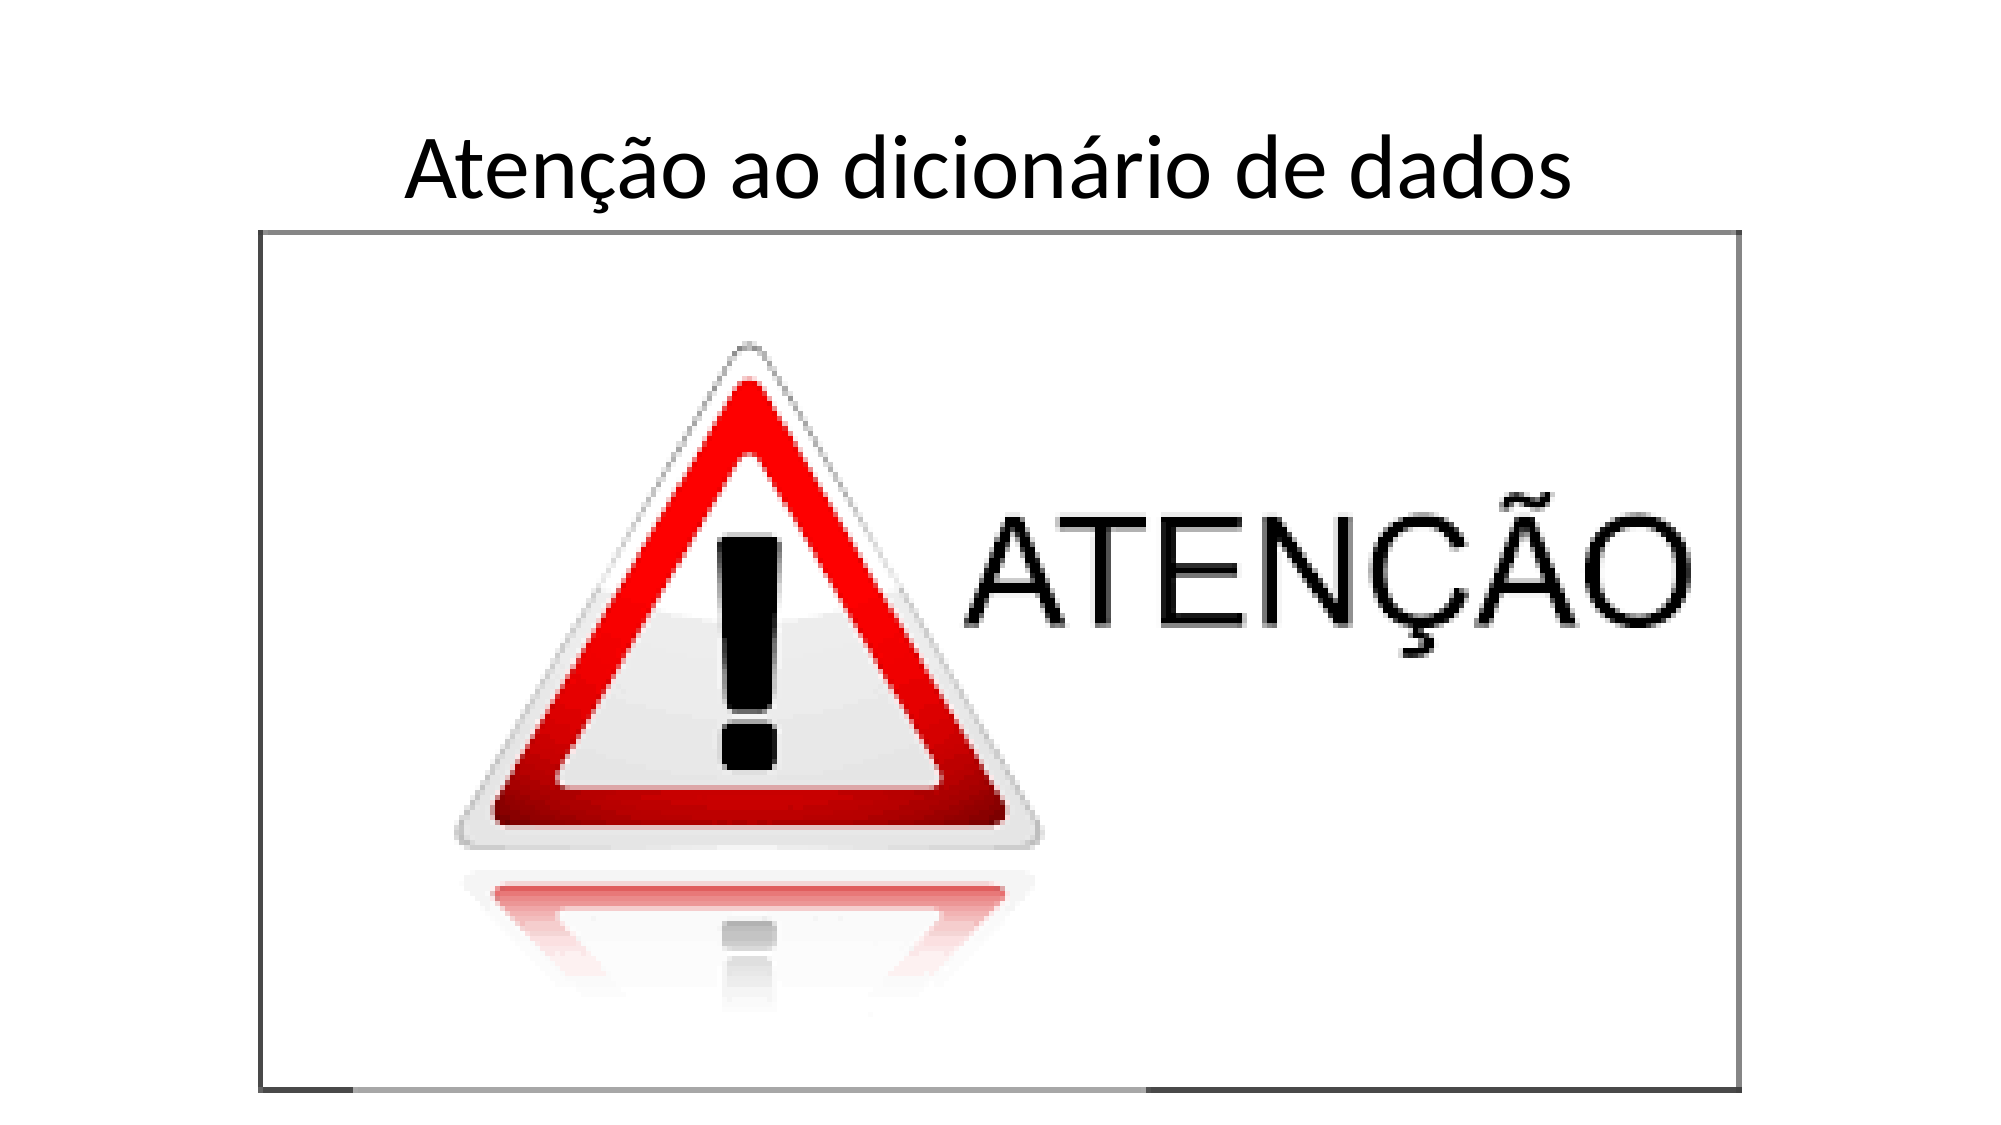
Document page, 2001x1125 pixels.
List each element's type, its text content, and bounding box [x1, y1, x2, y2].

title Atenção ao dicionário de dados [137, 59, 1863, 278]
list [258, 229, 1742, 1093]
